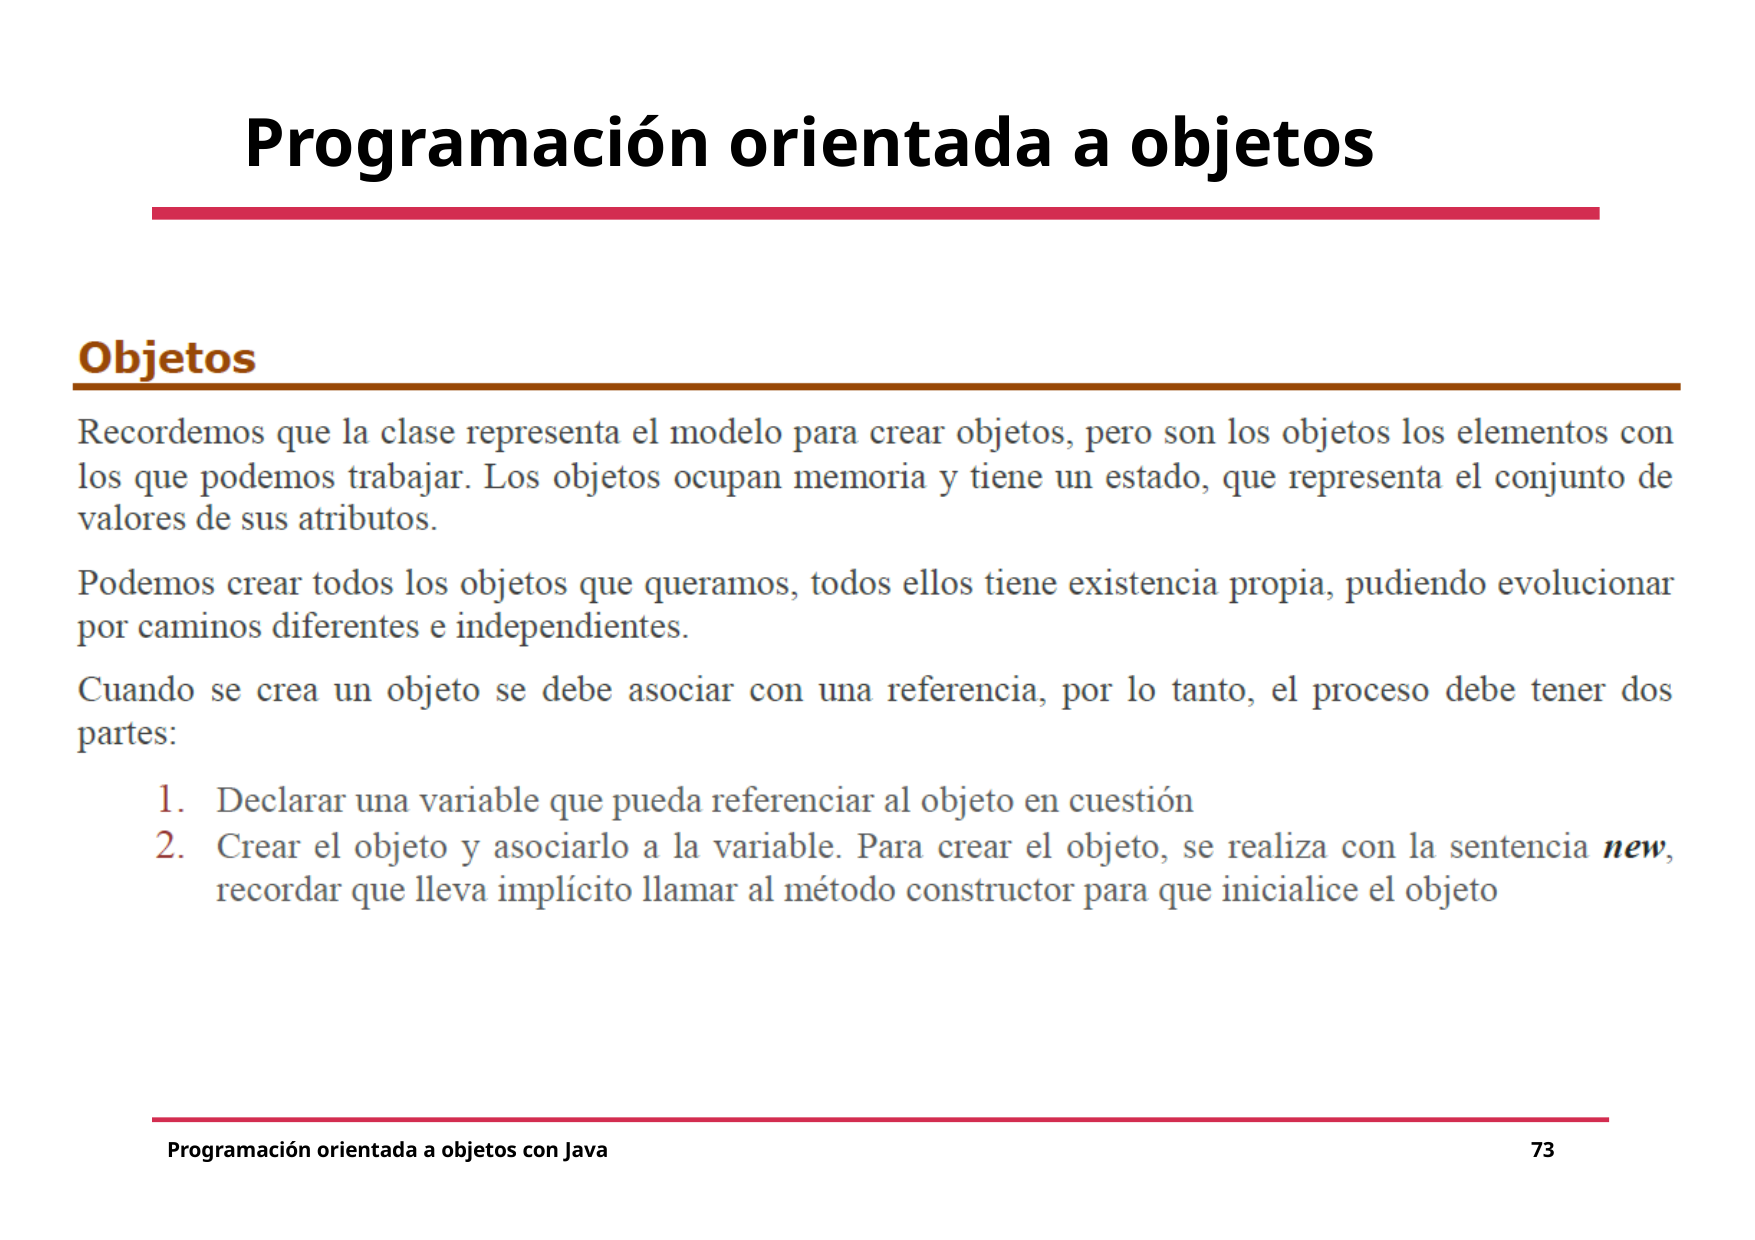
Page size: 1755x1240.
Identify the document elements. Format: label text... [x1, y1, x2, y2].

slide_number 73 [1524, 1134, 1583, 1240]
footer Programación orientada a objetos con Java [165, 1134, 675, 1240]
title Programación orientada a objetos [241, 97, 1520, 307]
picture [63, 320, 1691, 920]
